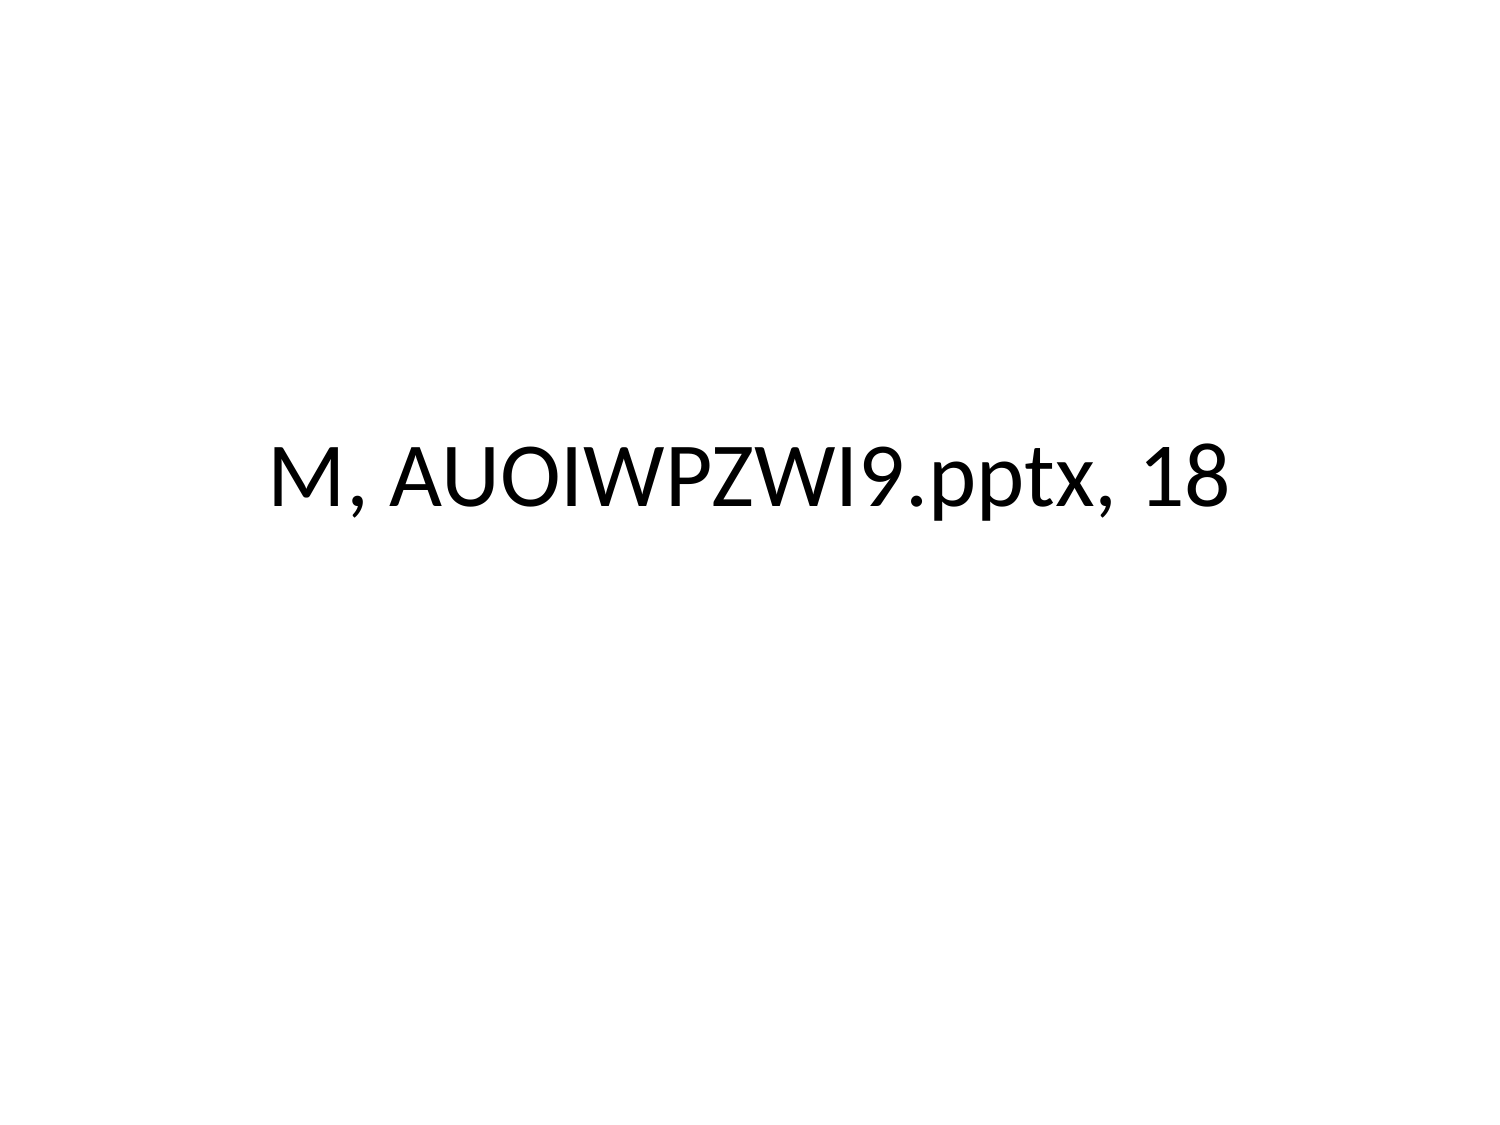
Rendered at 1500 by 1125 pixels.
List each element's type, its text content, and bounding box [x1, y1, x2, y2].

title M, AUOIWPZWI9.pptx, 18 [112, 349, 1388, 591]
